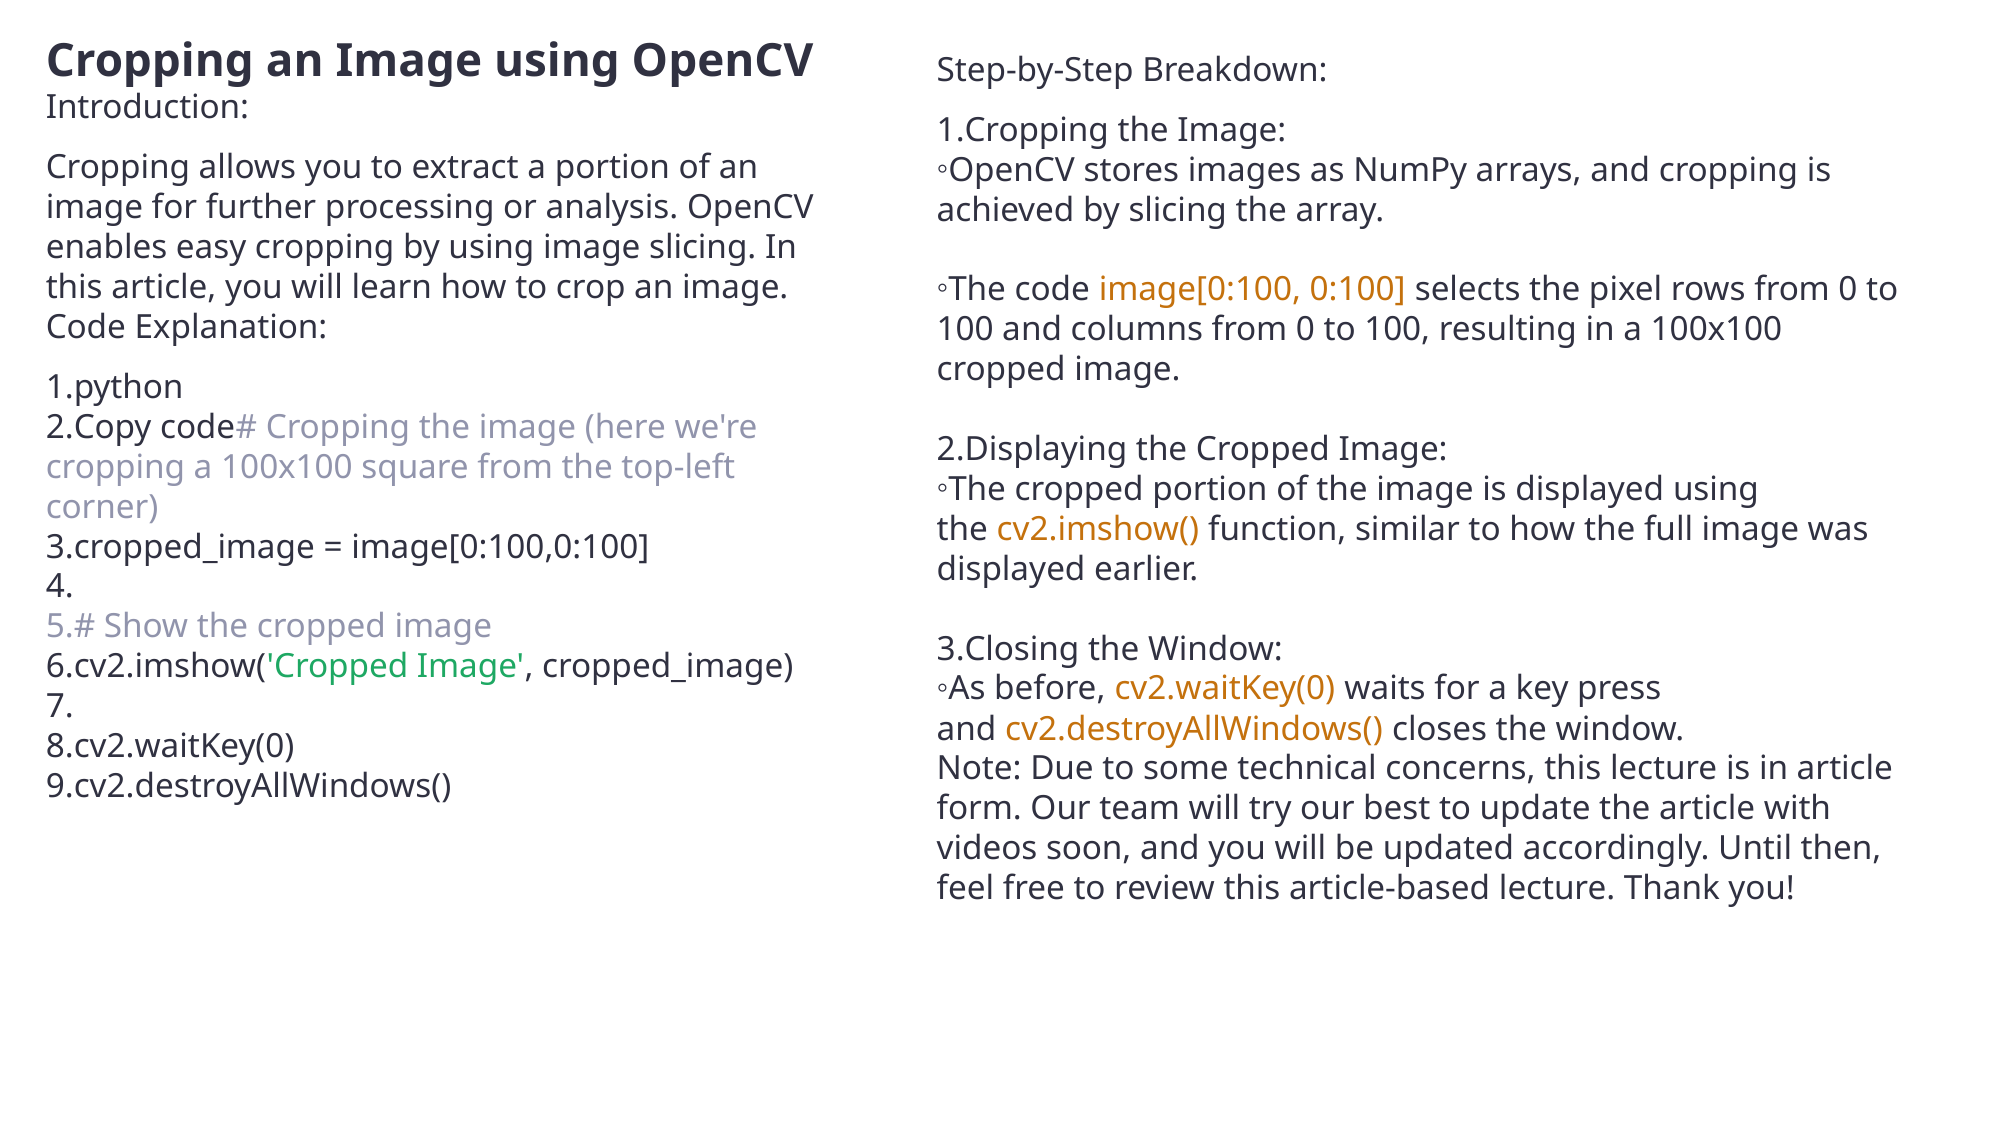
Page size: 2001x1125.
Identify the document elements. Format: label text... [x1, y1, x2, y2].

text_box Step-by-Step Breakdown: Cropping the Image: OpenCV stores images as NumPy arrays, and cropping is achieved by slicing the array. The code image[0:100, 0:100] selects the pixel rows from 0 to 100 and columns from 0 to 100, resulting in a 100x100 cropped image. Displaying the Cropped Image: The cropped portion of the image is displayed using the cv2.imshow() function, similar to how the full image was displayed earlier. Closing the Window: As before, cv2.waitKey(0) waits for a key press and cv2.destroyAllWindows() closes the window. Note: Due to some technical concerns, this lecture is in article form. Our team will try our best to update the article with videos soon, and you will be updated accordingly. Until then, feel free to review this article-based lecture. Thank you! [921, 40, 1922, 914]
text_box Cropping an Image using OpenCV Introduction: Cropping allows you to extract a portion of an image for further processing or analysis. OpenCV enables easy cropping by using image slicing. In this article, you will learn how to crop an image. Code Explanation: python Copy code# Cropping the image (here we're cropping a 100x100 square from the top-left corner) cropped_image = image[0:100,0:100] # Show the cropped image cv2.imshow('Cropped Image', cropped_image) cv2.waitKey(0) cv2.destroyAllWindows() [31, 23, 865, 812]
